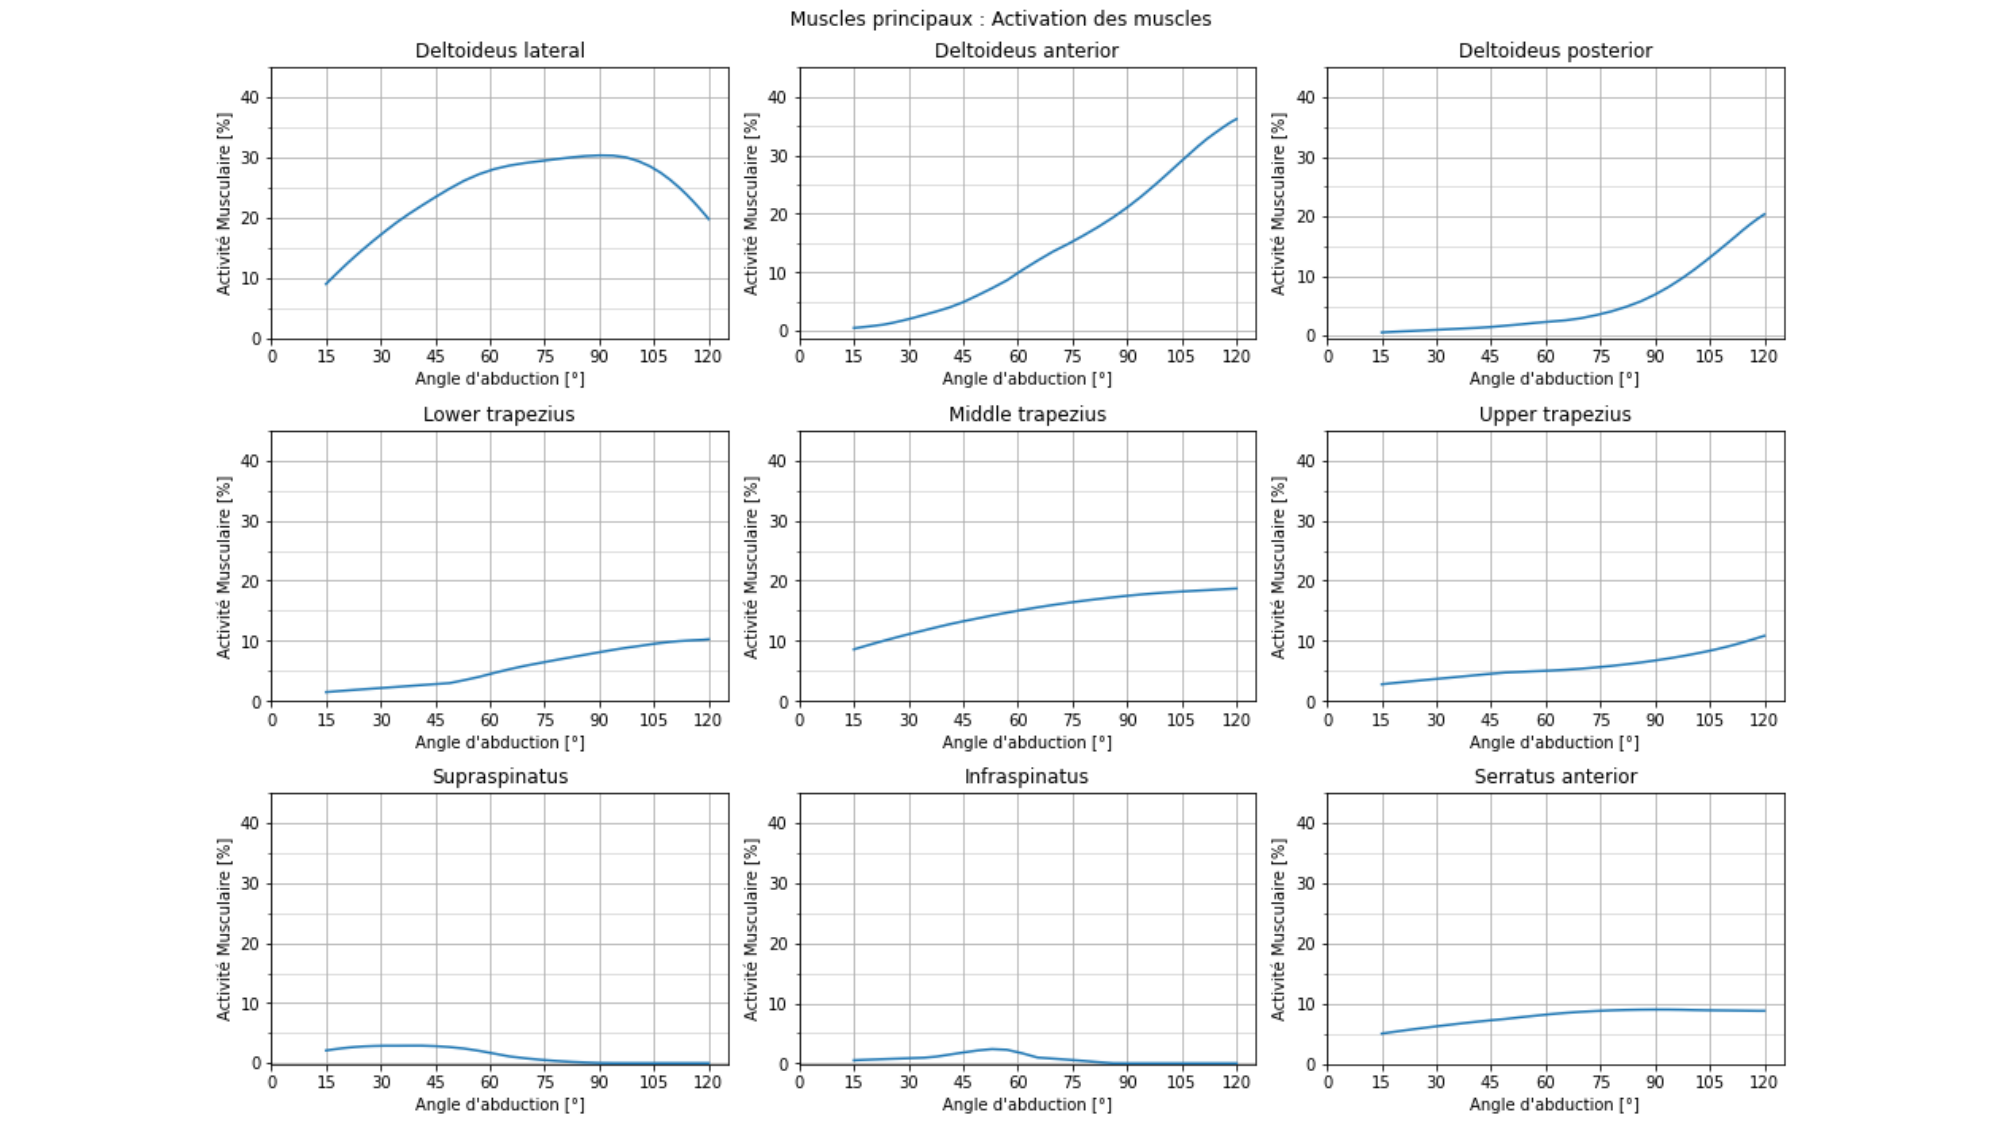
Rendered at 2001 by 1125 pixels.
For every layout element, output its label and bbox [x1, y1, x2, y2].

picture [206, 0, 1794, 1125]
